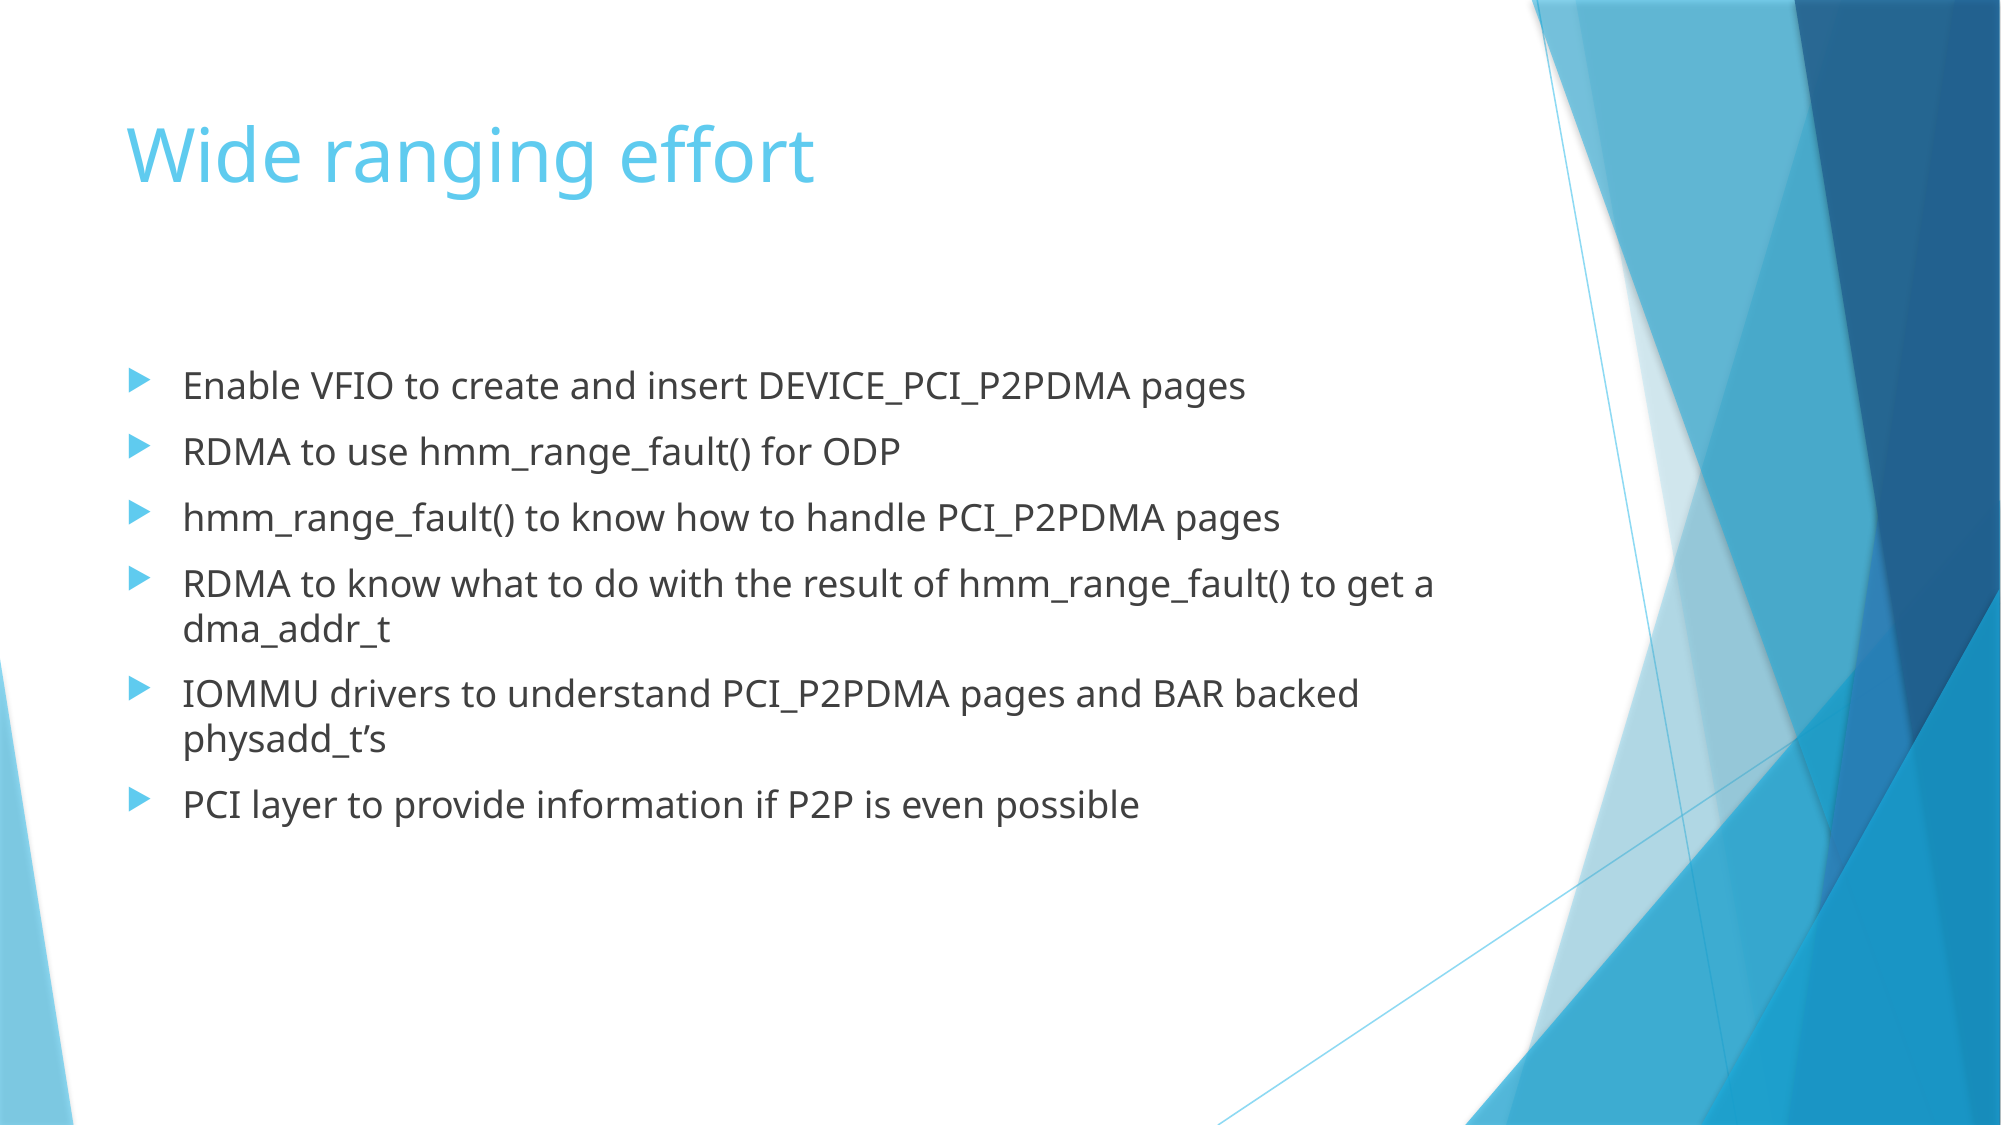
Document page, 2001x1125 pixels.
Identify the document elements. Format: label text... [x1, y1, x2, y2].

list Enable VFIO to create and insert DEVICE_PCI_P2PDMA pages RDMA to use hmm_range_fault() for ODP hmm_range_fault() to know how to handle PCI_P2PDMA pages RDMA to know what to do with the result of hmm_range_fault() to get a dma_addr_t IOMMU drivers to understand PCI_P2PDMA pages and BAR backed physadd_t’s PCI layer to provide information if P2P is even possible [111, 354, 1522, 992]
title Wide ranging effort [111, 99, 1522, 317]
